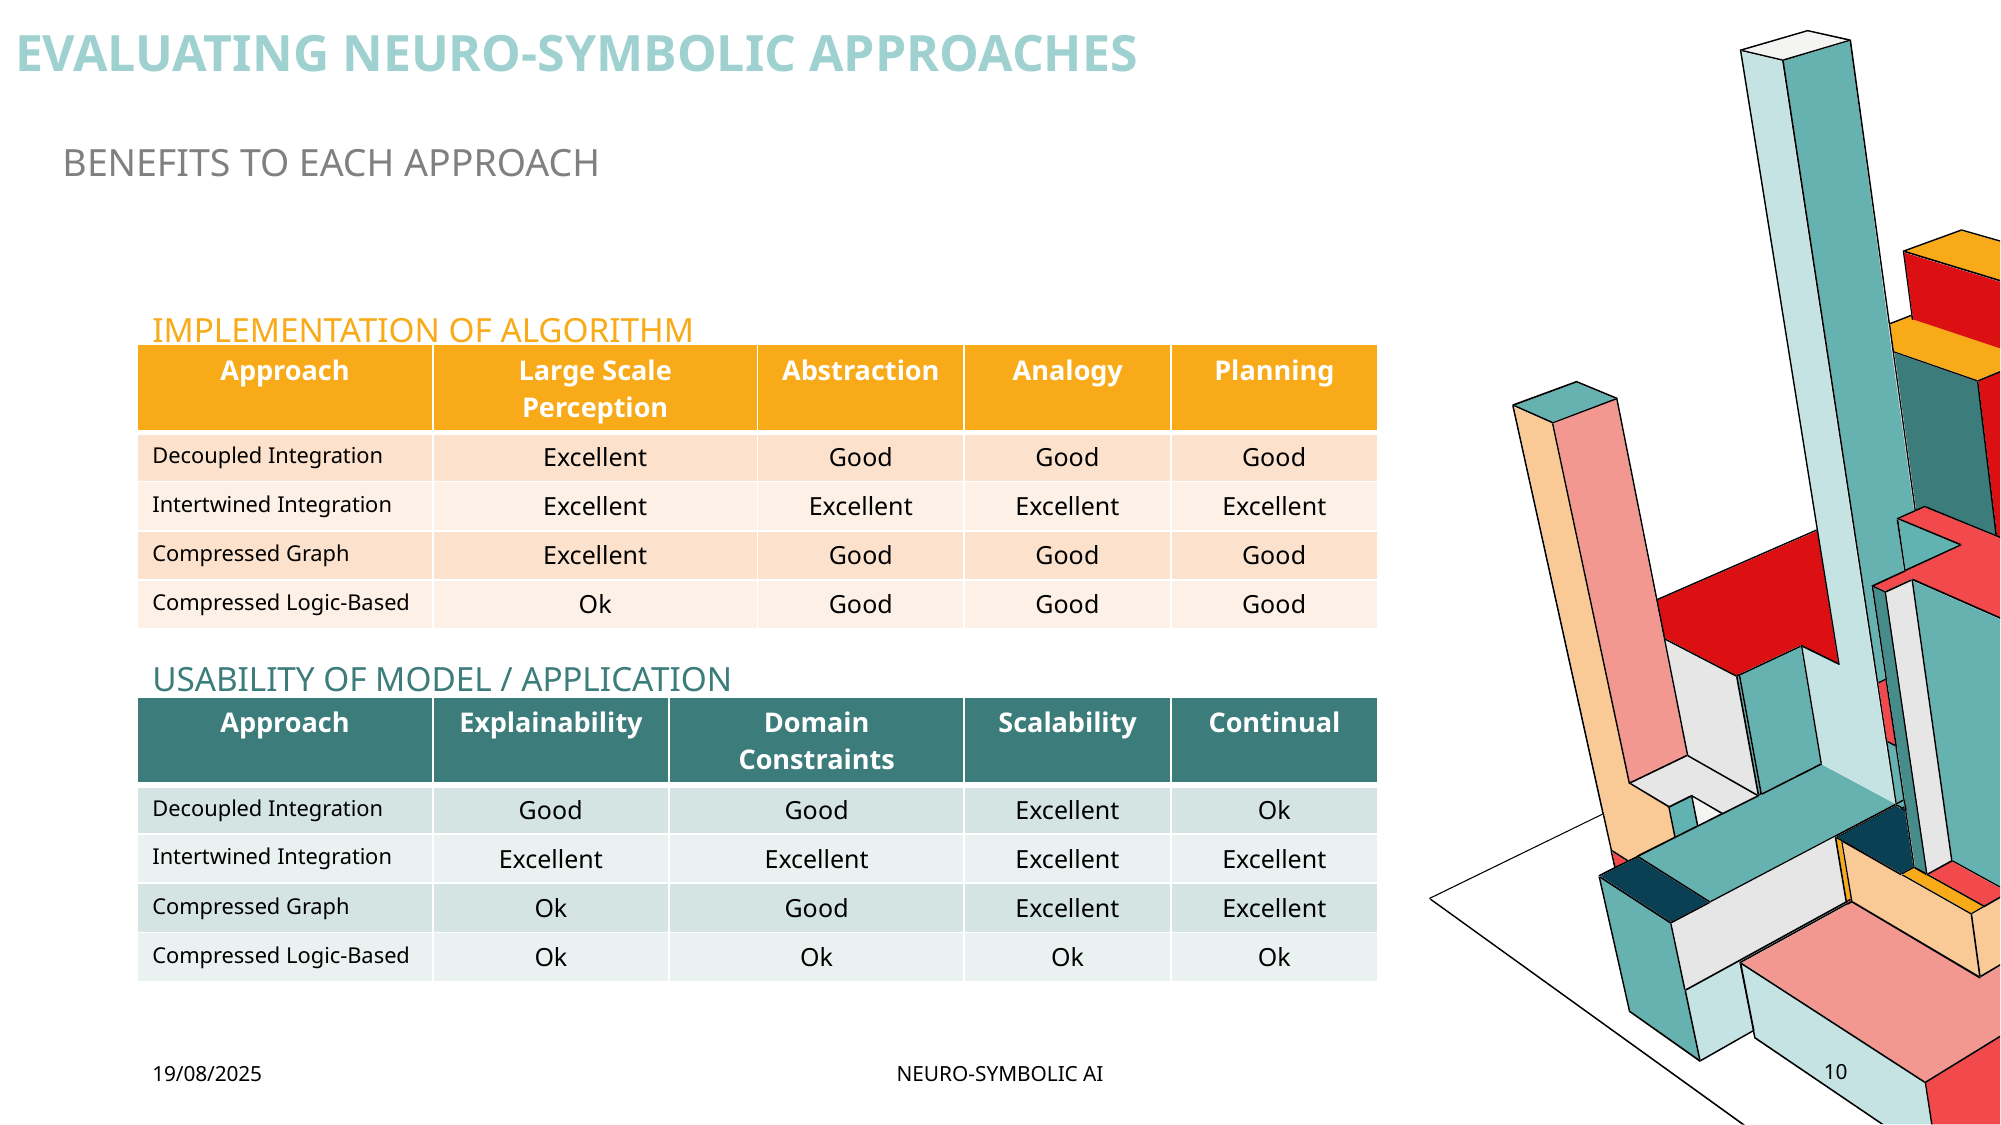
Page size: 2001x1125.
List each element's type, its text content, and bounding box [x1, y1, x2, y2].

slide_number 10 [1412, 1042, 1863, 1103]
table_cell Compressed Graph [138, 884, 432, 932]
table_cell Excellent [1172, 482, 1377, 530]
table_cell Good [758, 581, 963, 628]
table_cell Excellent [434, 532, 757, 579]
table_cell Excellent [965, 884, 1170, 932]
table_cell Good [1172, 532, 1377, 579]
table_cell Compressed Logic-Based [138, 581, 432, 628]
table_header Abstraction [758, 345, 963, 430]
table_cell Excellent [434, 435, 757, 481]
table_cell Ok [434, 884, 668, 932]
title Evaluating Neuro-Symbolic Approaches [0, 15, 1725, 95]
footer NEURO-SYMBOLIC AI [662, 1042, 1338, 1103]
table_cell Intertwined Integration [138, 835, 432, 882]
table_cell Decoupled Integration [138, 788, 432, 833]
text_box USABILITY OF MODEL / APPLICATION [137, 636, 897, 696]
table_cell Good [758, 532, 963, 579]
table_cell Ok [1172, 933, 1377, 981]
table_cell Excellent [434, 482, 757, 530]
table_header Explainability [434, 698, 668, 782]
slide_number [137, 1042, 588, 1103]
table_cell Ok [434, 933, 668, 981]
table_cell Decoupled Integration [138, 435, 432, 481]
table_header Approach [138, 345, 432, 430]
table_header Planning [1172, 345, 1377, 430]
table_header Continual [1172, 698, 1377, 782]
table_cell Excellent [965, 788, 1170, 833]
table_cell Compressed Logic-Based [138, 933, 432, 981]
table_cell Intertwined Integration [138, 482, 432, 530]
table_cell Excellent [670, 835, 963, 882]
table_cell Good [1172, 581, 1377, 628]
table_cell Ok [965, 933, 1170, 981]
text_box BENEFITS TO EACH APPROACH [47, 122, 1533, 187]
table_cell Excellent [1172, 835, 1377, 882]
table_header Scalability [965, 698, 1170, 782]
table_cell Good [670, 788, 963, 833]
table_cell Excellent [965, 835, 1170, 882]
table_cell Good [434, 788, 668, 833]
table_header Large Scale Perception [434, 345, 757, 430]
table_cell Good [758, 435, 963, 481]
table_cell Excellent [1172, 884, 1377, 932]
table_cell Excellent [965, 482, 1170, 530]
table_cell Ok [434, 581, 757, 628]
table_header Approach [138, 698, 432, 782]
table_cell Good [965, 581, 1170, 628]
table_cell Good [670, 884, 963, 932]
table_cell Good [965, 435, 1170, 481]
table_header Domain Constraints [670, 698, 963, 782]
text_box IMPLEMENTATION OF ALGORITHM [137, 287, 897, 343]
table_header Analogy [965, 345, 1170, 430]
table_cell Excellent [758, 482, 963, 530]
table_cell Good [965, 532, 1170, 579]
table_cell Ok [670, 933, 963, 981]
table_cell Excellent [434, 835, 668, 882]
table_cell Ok [1172, 788, 1377, 833]
table_cell Good [1172, 435, 1377, 481]
table_cell Compressed Graph [138, 532, 432, 579]
